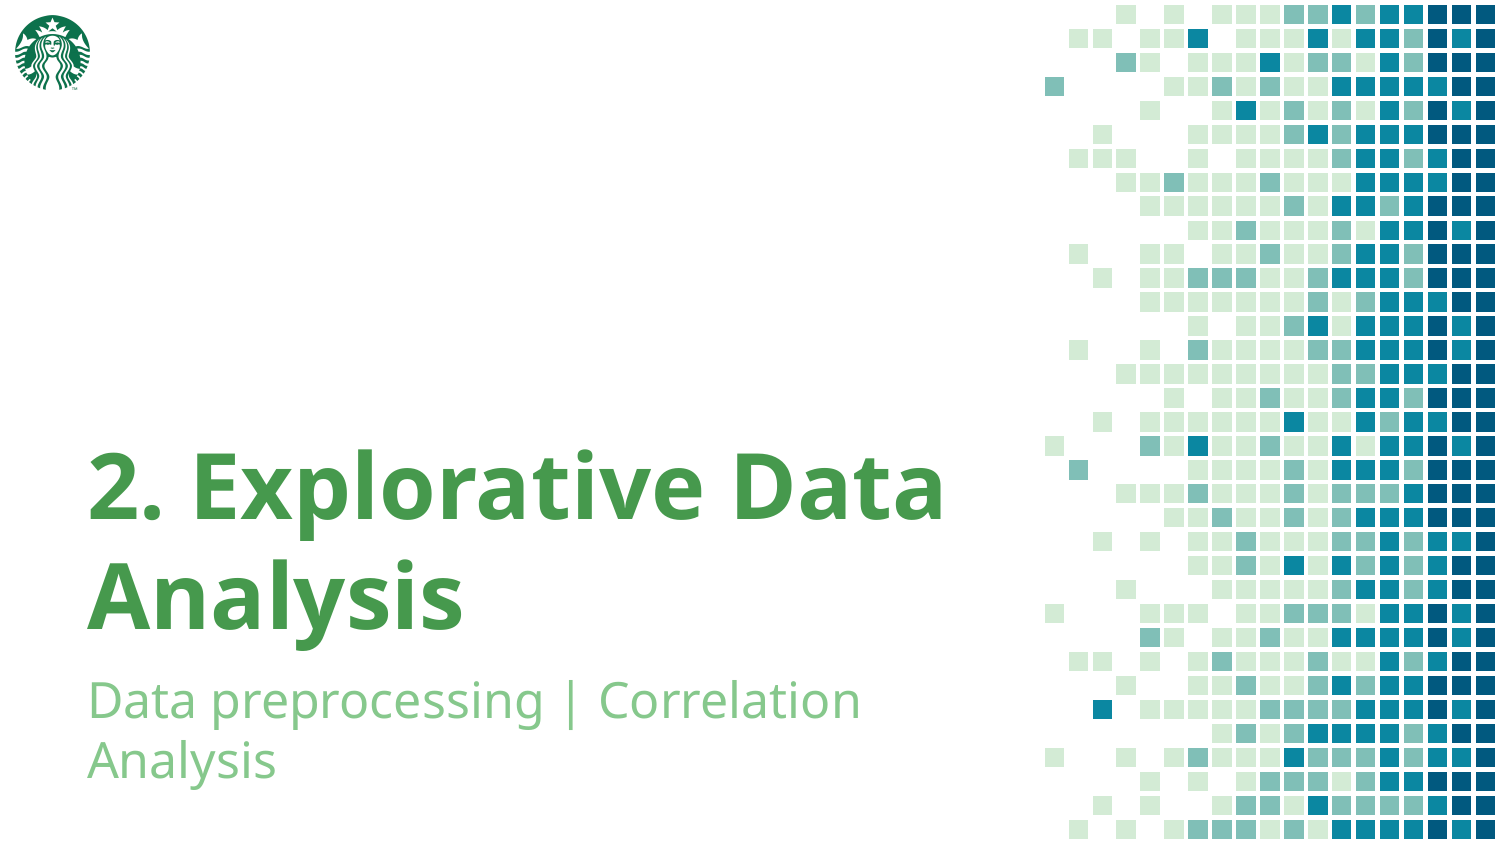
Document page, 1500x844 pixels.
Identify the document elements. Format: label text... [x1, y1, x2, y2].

title 2. Explorative Data Analysis [72, 472, 1076, 663]
picture [14, 15, 90, 90]
subtitle Data preprocessing | Correlation Analysis [72, 653, 963, 783]
